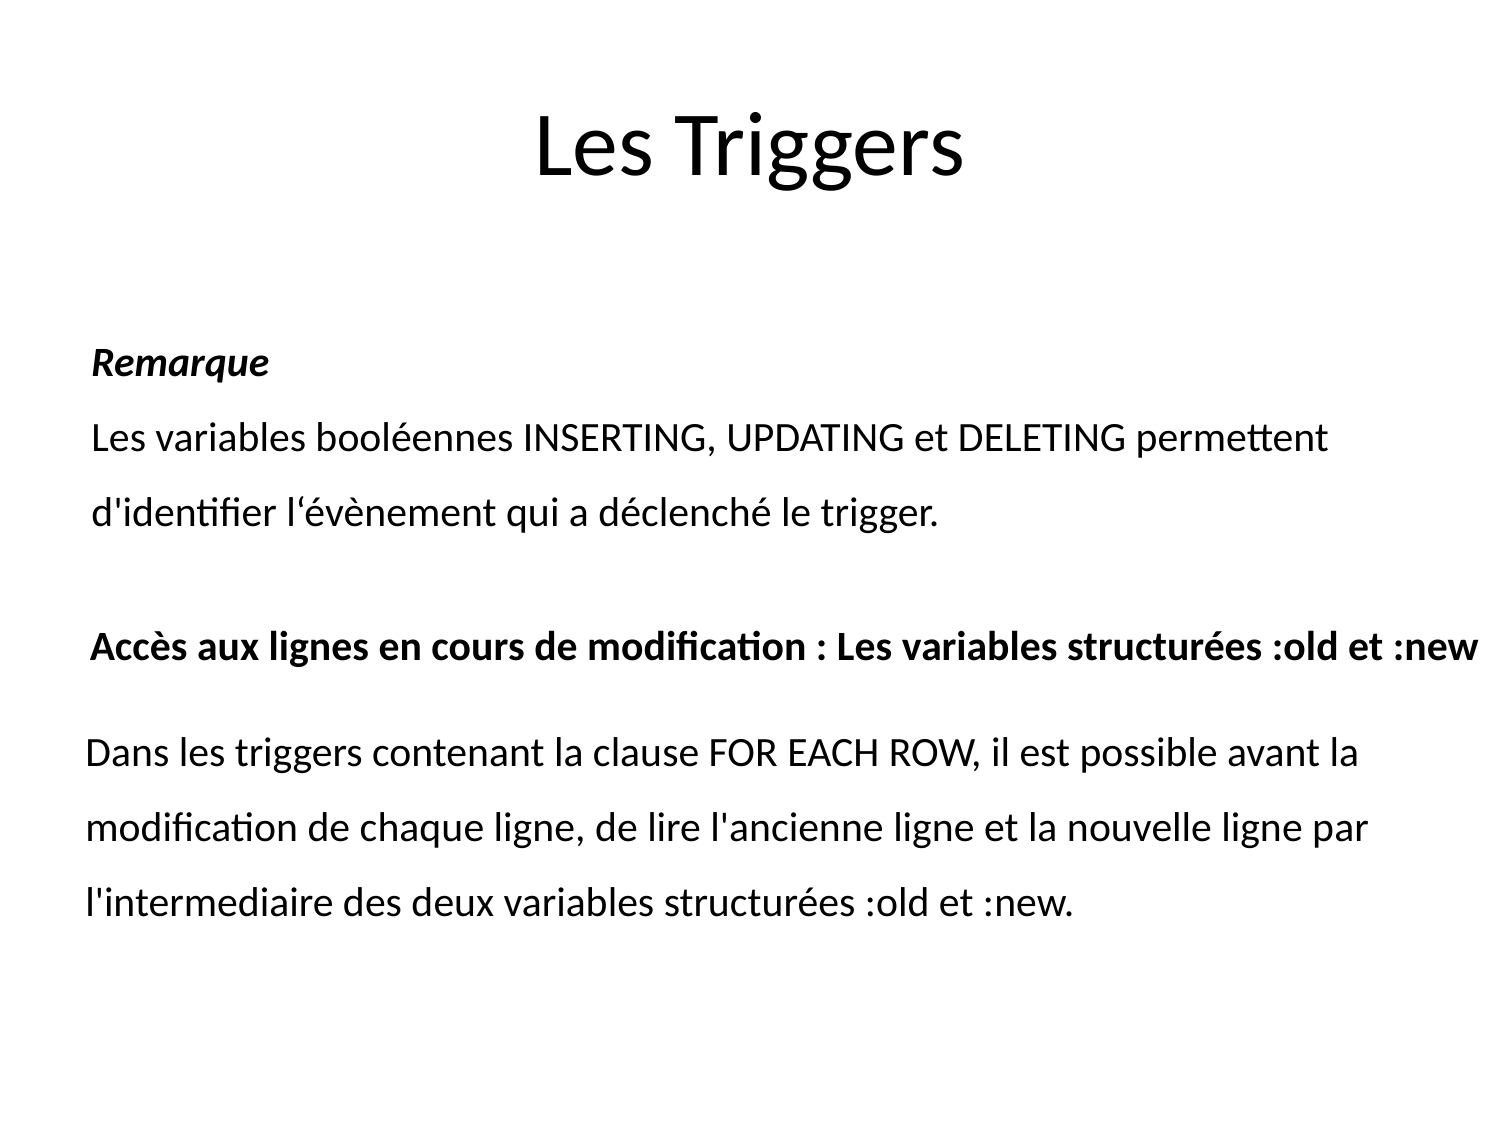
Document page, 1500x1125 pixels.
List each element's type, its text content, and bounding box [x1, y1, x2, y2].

text_box Dans les triggers contenant la clause FOR EACH ROW, il est possible avant la modification de chaque ligne, de lire l'ancienne ligne et la nouvelle ligne par l'intermediaire des deux variables structurées :old et :new. [70, 692, 1500, 933]
text_box Remarque Les variables booléennes INSERTING, UPDATING et DELETING permettent d'identifier l‘évènement qui a déclenché le trigger. [76, 302, 1447, 543]
title Les Triggers [75, 45, 1425, 233]
text_box Accès aux lignes en cours de modification : Les variables structurées :old et :new [75, 586, 1495, 676]
